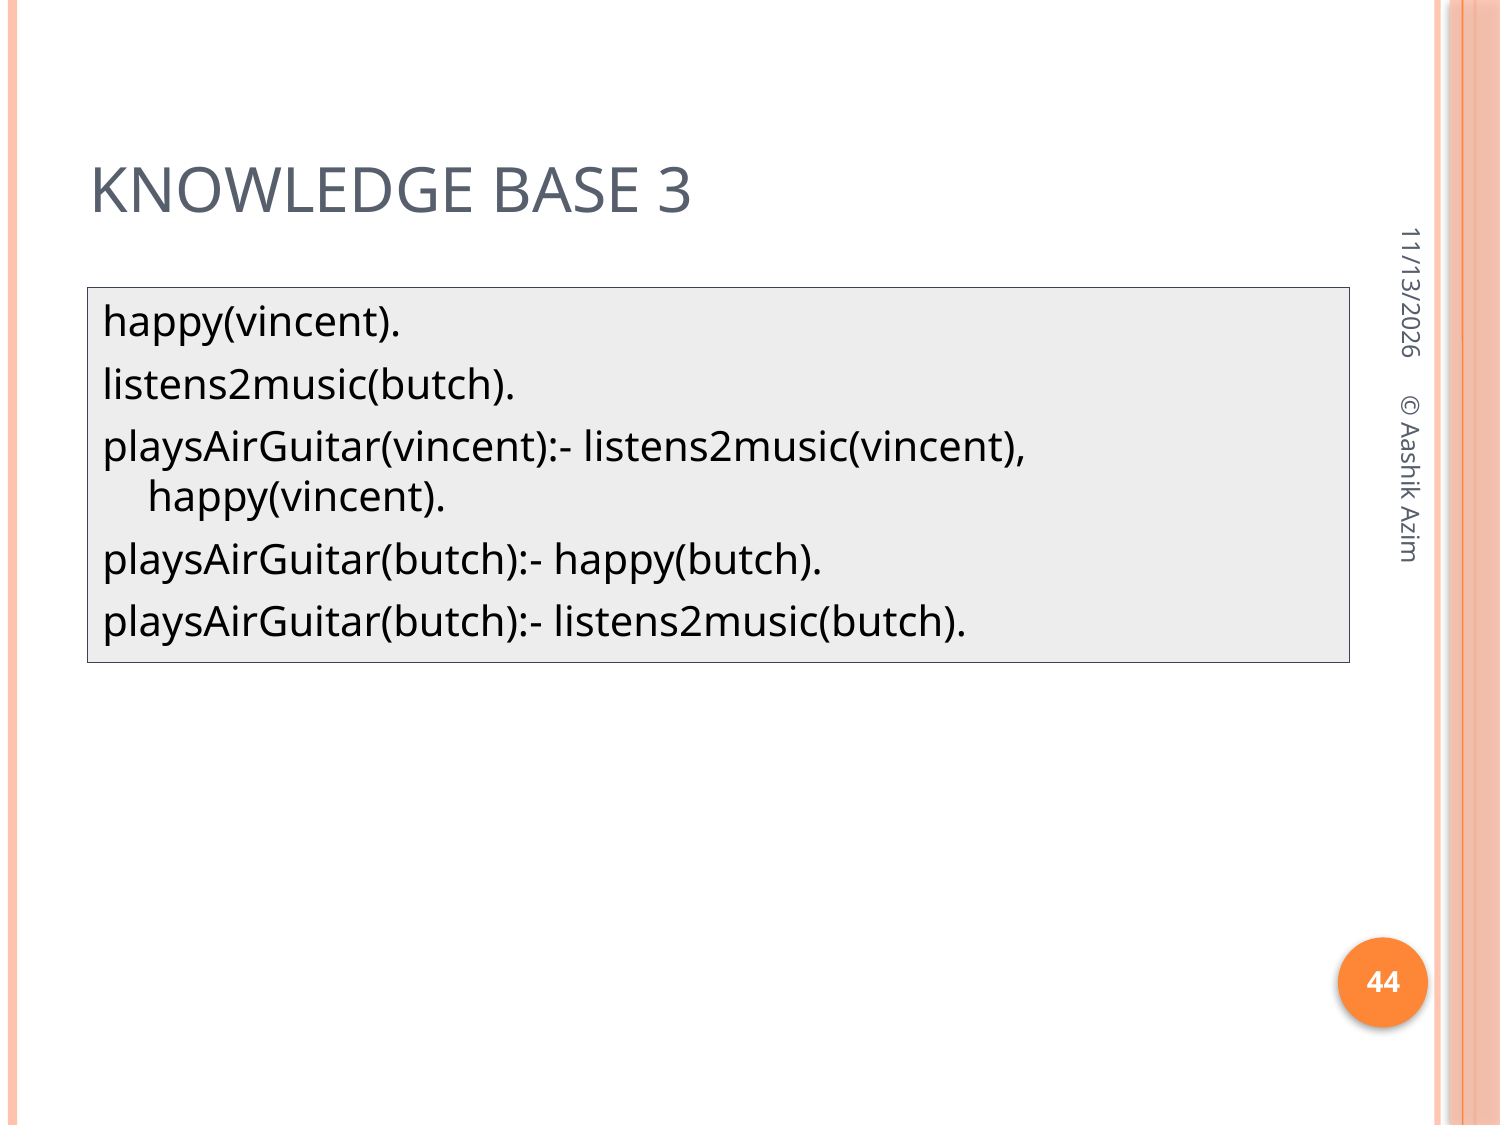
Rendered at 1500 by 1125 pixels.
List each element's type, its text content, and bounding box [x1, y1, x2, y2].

footer © Aashik Azim [1379, 380, 1440, 906]
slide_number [1378, 43, 1442, 374]
list happy(vincent). listens2music(butch). playsAirGuitar(vincent):- listens2music(vincent), happy(vincent). playsAirGuitar(butch):- happy(butch). playsAirGuitar(butch):- listens2music(butch). [87, 287, 1350, 663]
title Knowledge Base 3 [75, 45, 1300, 233]
slide_number 44 [1333, 940, 1434, 1027]
